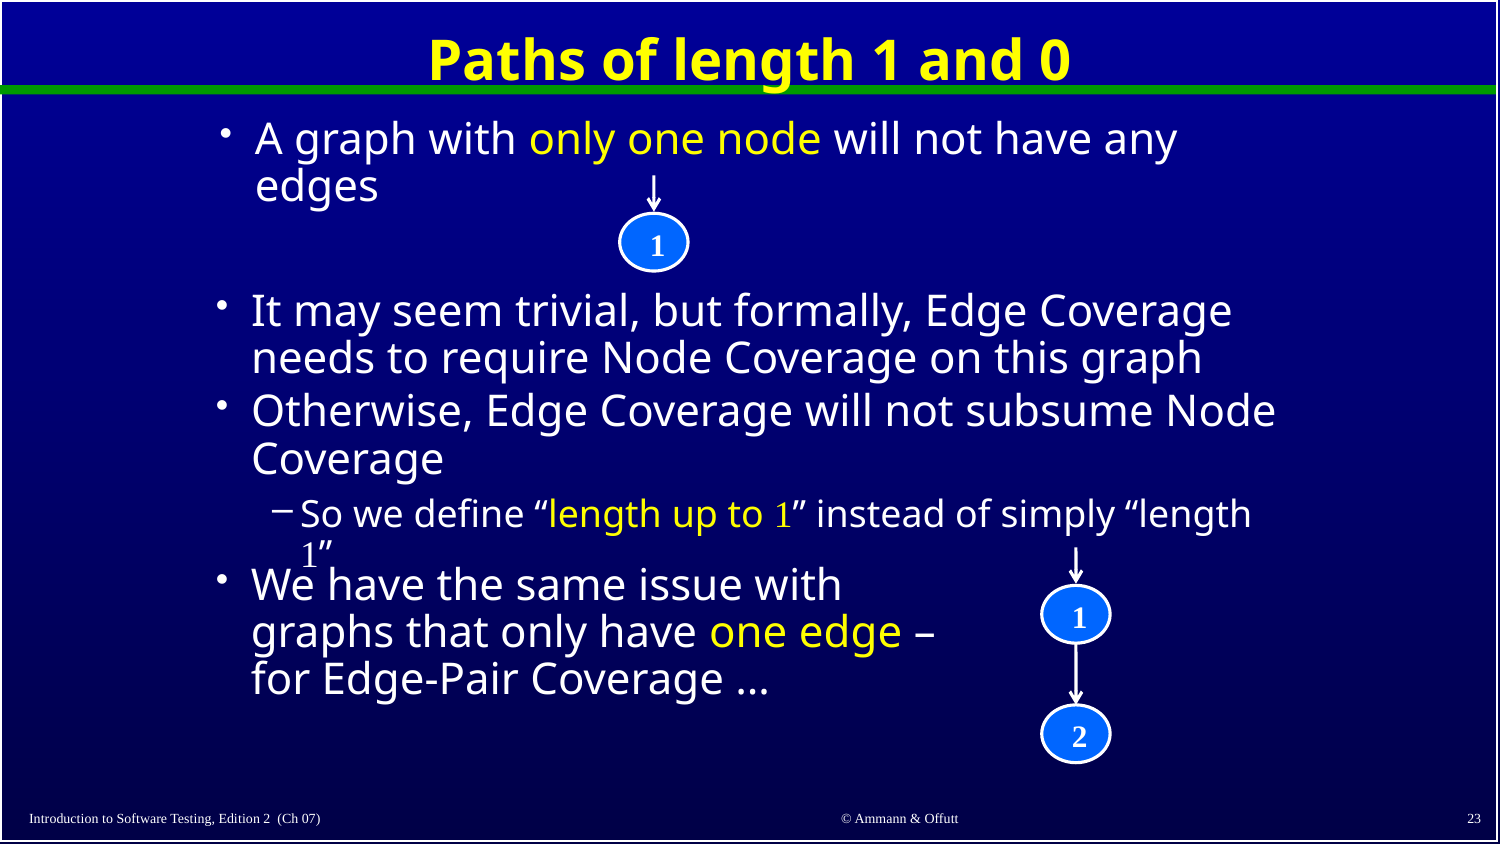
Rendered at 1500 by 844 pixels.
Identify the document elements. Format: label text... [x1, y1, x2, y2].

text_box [619, 175, 689, 272]
footer © Ammann & Offutt [662, 799, 1138, 835]
text_box Otherwise, Edge Coverage will not subsume Node Coverage So we define “length up to 1” instead of simply “length 1” [204, 383, 1296, 477]
text_box We have the same issue with graphs that only have one edge – for Edge-Pair Coverage … [204, 556, 995, 712]
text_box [1041, 547, 1111, 763]
slide_number Introduction to Software Testing, Edition 2 (Ch 07) [13, 800, 633, 835]
text_box It may seem trivial, but formally, Edge Coverage needs to require Node Coverage on this graph [204, 283, 1296, 377]
slide_number 23 [1183, 798, 1497, 835]
title Paths of length 1 and 0 [271, 11, 1229, 108]
list A graph with only one node will not have any edges [204, 108, 1296, 204]
